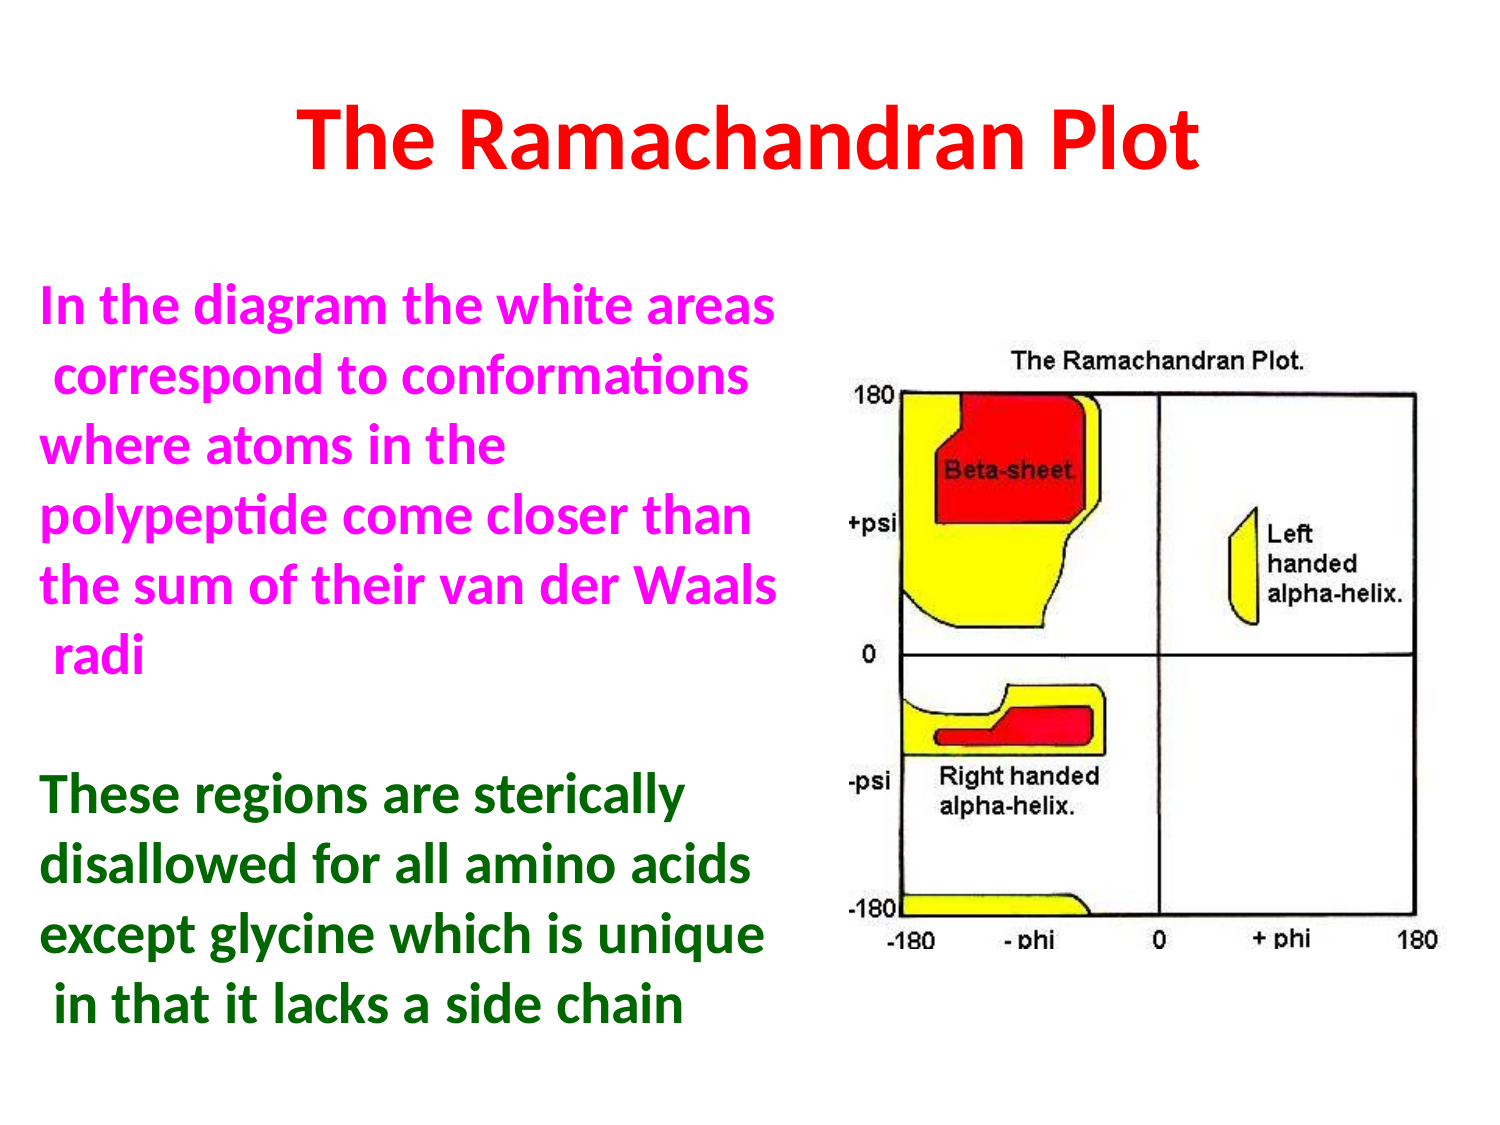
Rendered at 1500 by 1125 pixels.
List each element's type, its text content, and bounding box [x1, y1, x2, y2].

picture [849, 340, 1447, 949]
title The Ramachandran Plot [293, 75, 1207, 266]
text_box In the diagram the white areas correspond to conformations where atoms in the polypeptide come closer than the sum of their van der Waals radi These regions are sterically disallowed for all amino acids except glycine which is unique in that it lacks a side chain [37, 264, 785, 1035]
